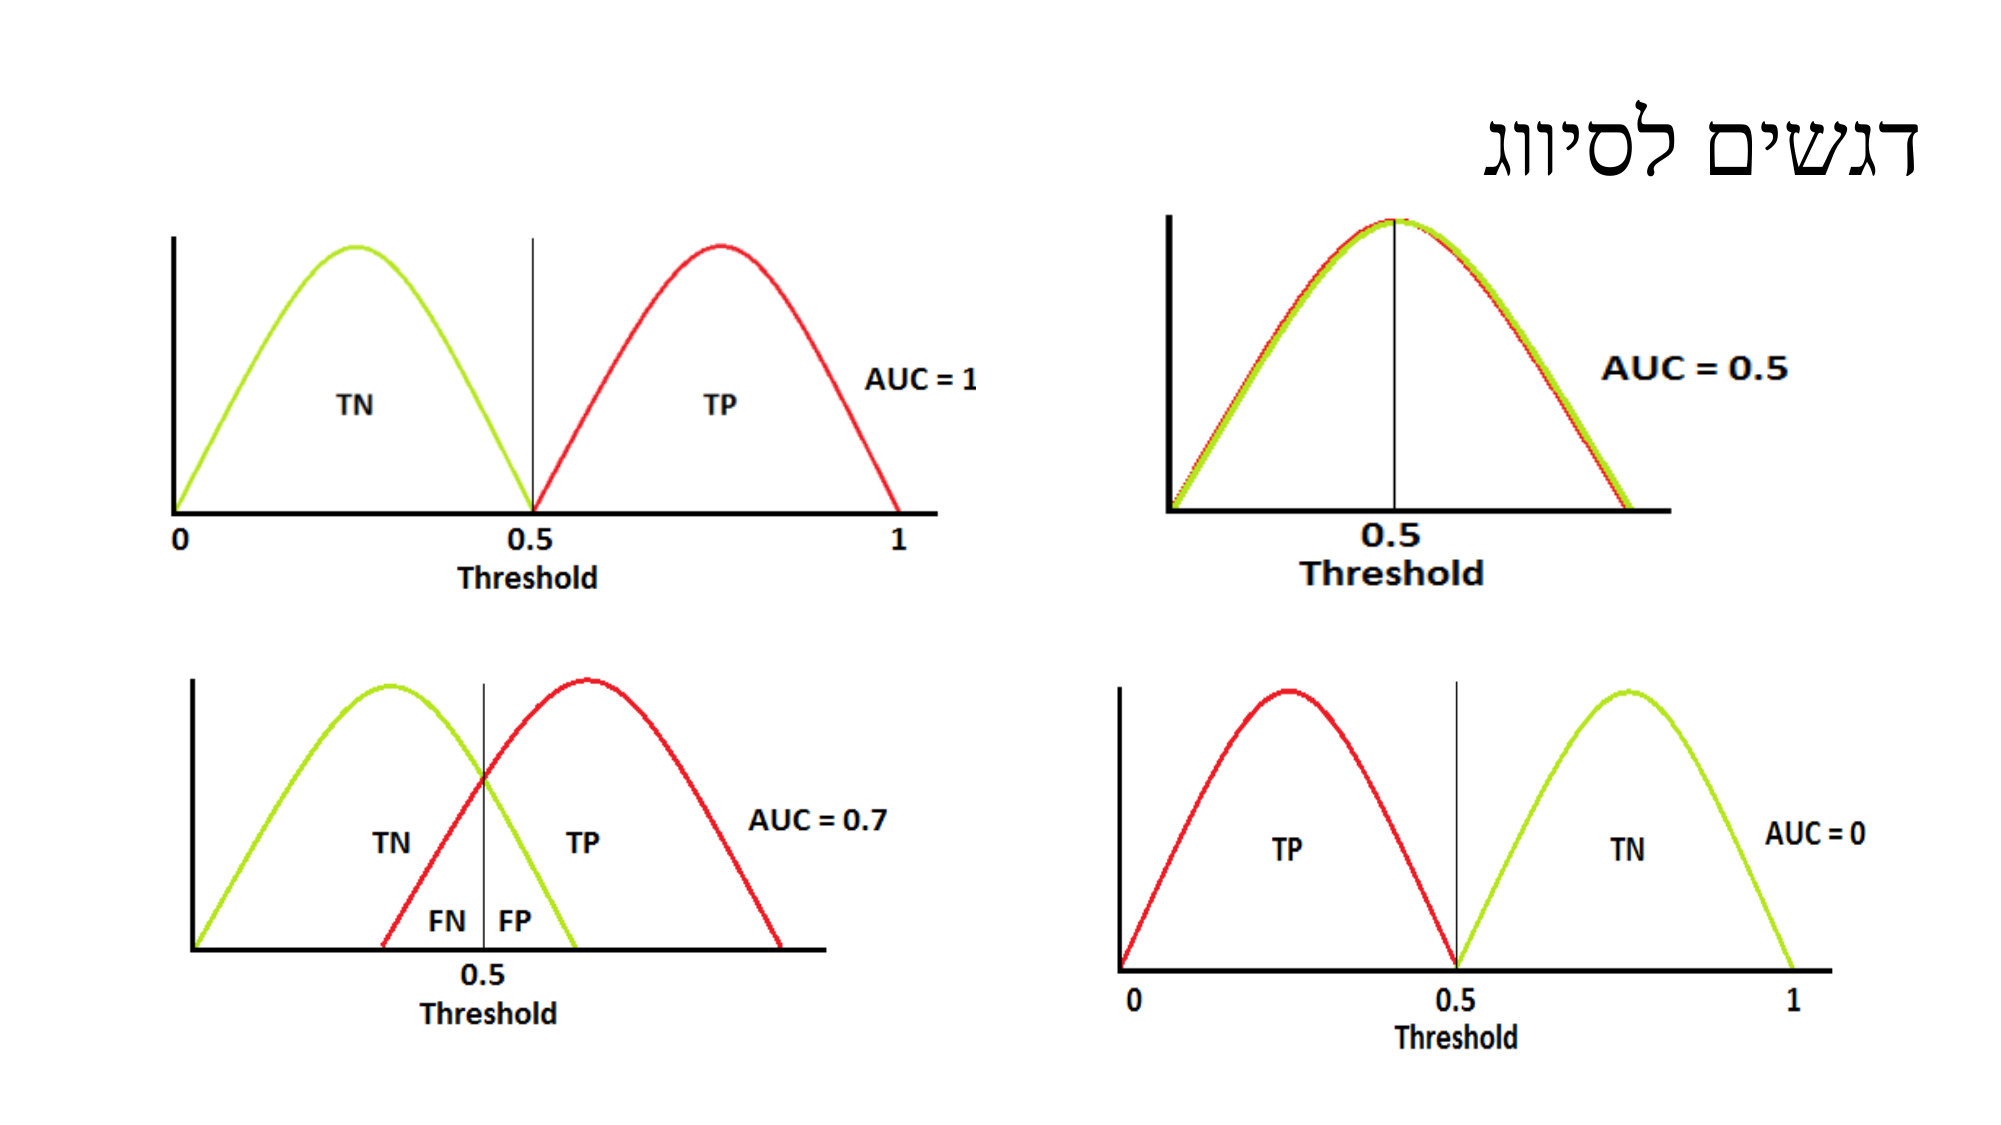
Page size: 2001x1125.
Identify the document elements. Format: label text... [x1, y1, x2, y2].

title דגשים לסיווג [213, 37, 1939, 255]
picture [975, 197, 1917, 604]
picture [113, 658, 939, 1044]
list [120, 225, 998, 612]
picture [1074, 673, 1885, 1060]
